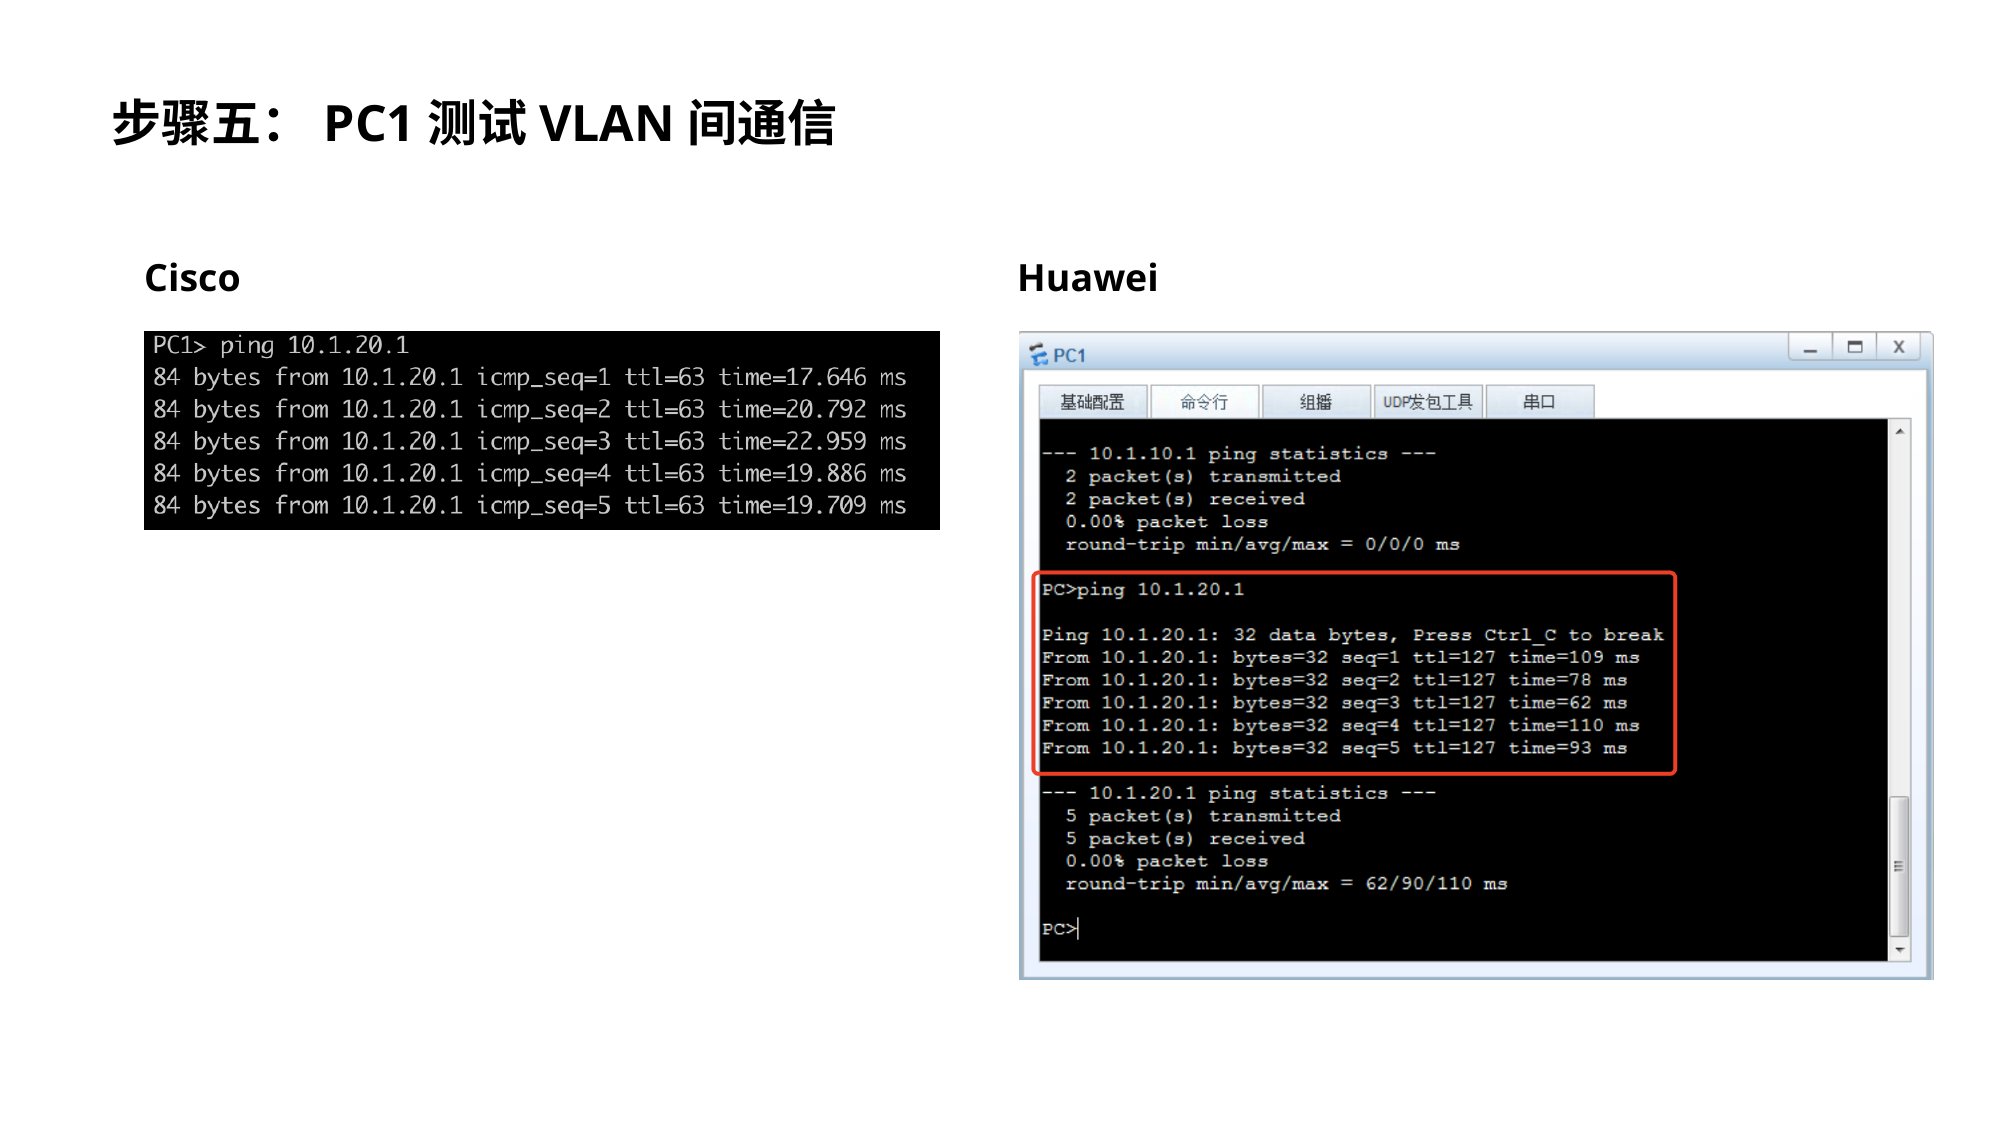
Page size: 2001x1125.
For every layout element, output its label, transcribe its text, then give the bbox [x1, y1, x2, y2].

picture [144, 331, 940, 530]
text_box Huawei [1002, 246, 1221, 307]
text_box Cisco [129, 246, 348, 307]
picture [1019, 331, 1934, 980]
text_box 步骤五：PC1测试VLAN间通信 [96, 84, 853, 159]
